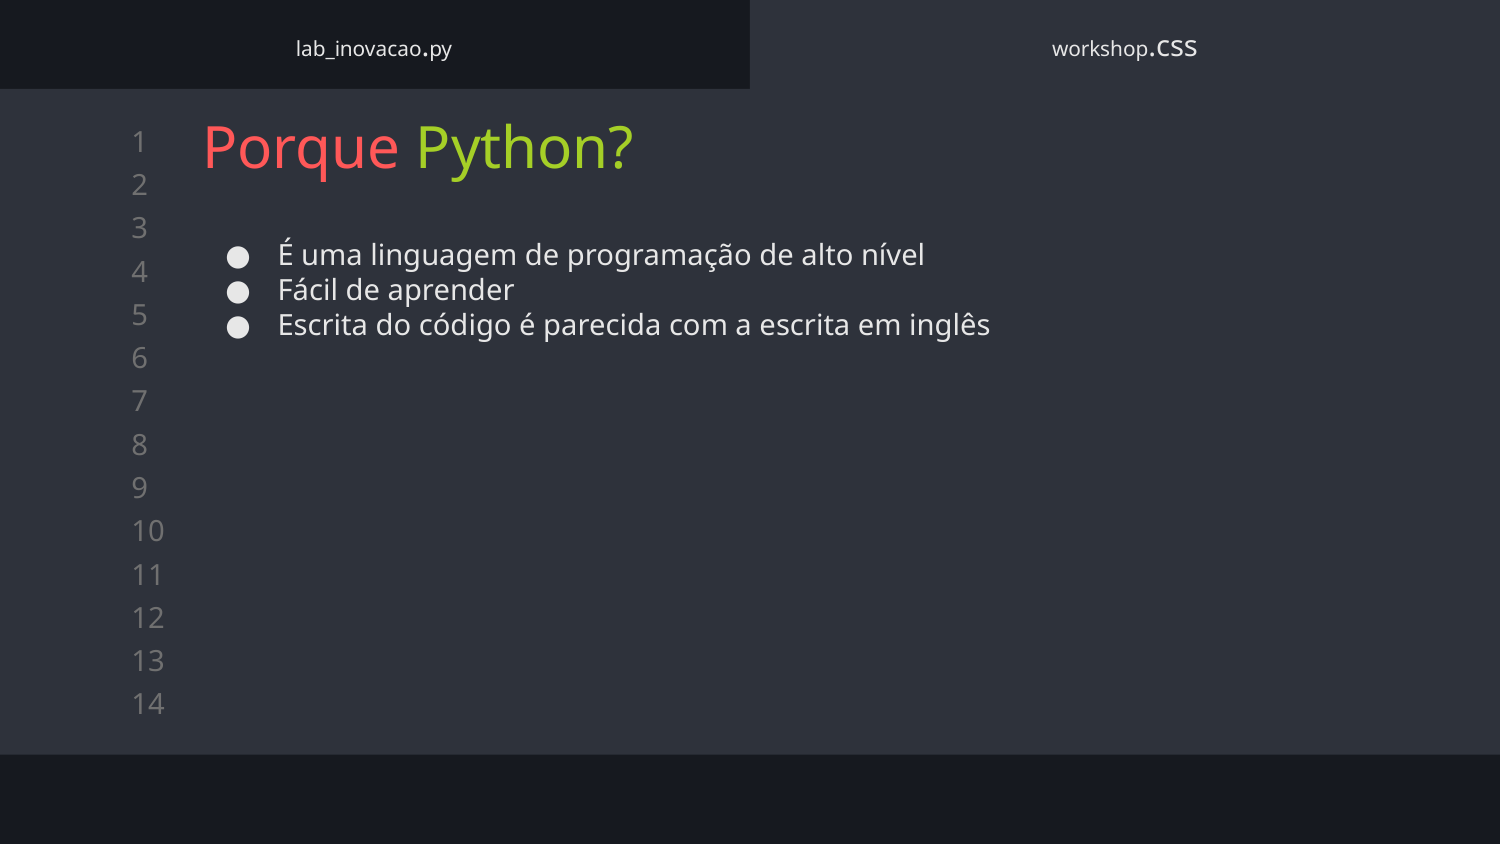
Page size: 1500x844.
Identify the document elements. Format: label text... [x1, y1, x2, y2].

subtitle lab_inovacao.py [0, 15, 749, 74]
subtitle workshop.css [750, 15, 1500, 74]
title Porque Python? [187, 95, 1384, 185]
list É uma linguagem de programação de alto nível Fácil de aprender Escrita do código é parecida com a escrita em inglês [187, 221, 1331, 413]
